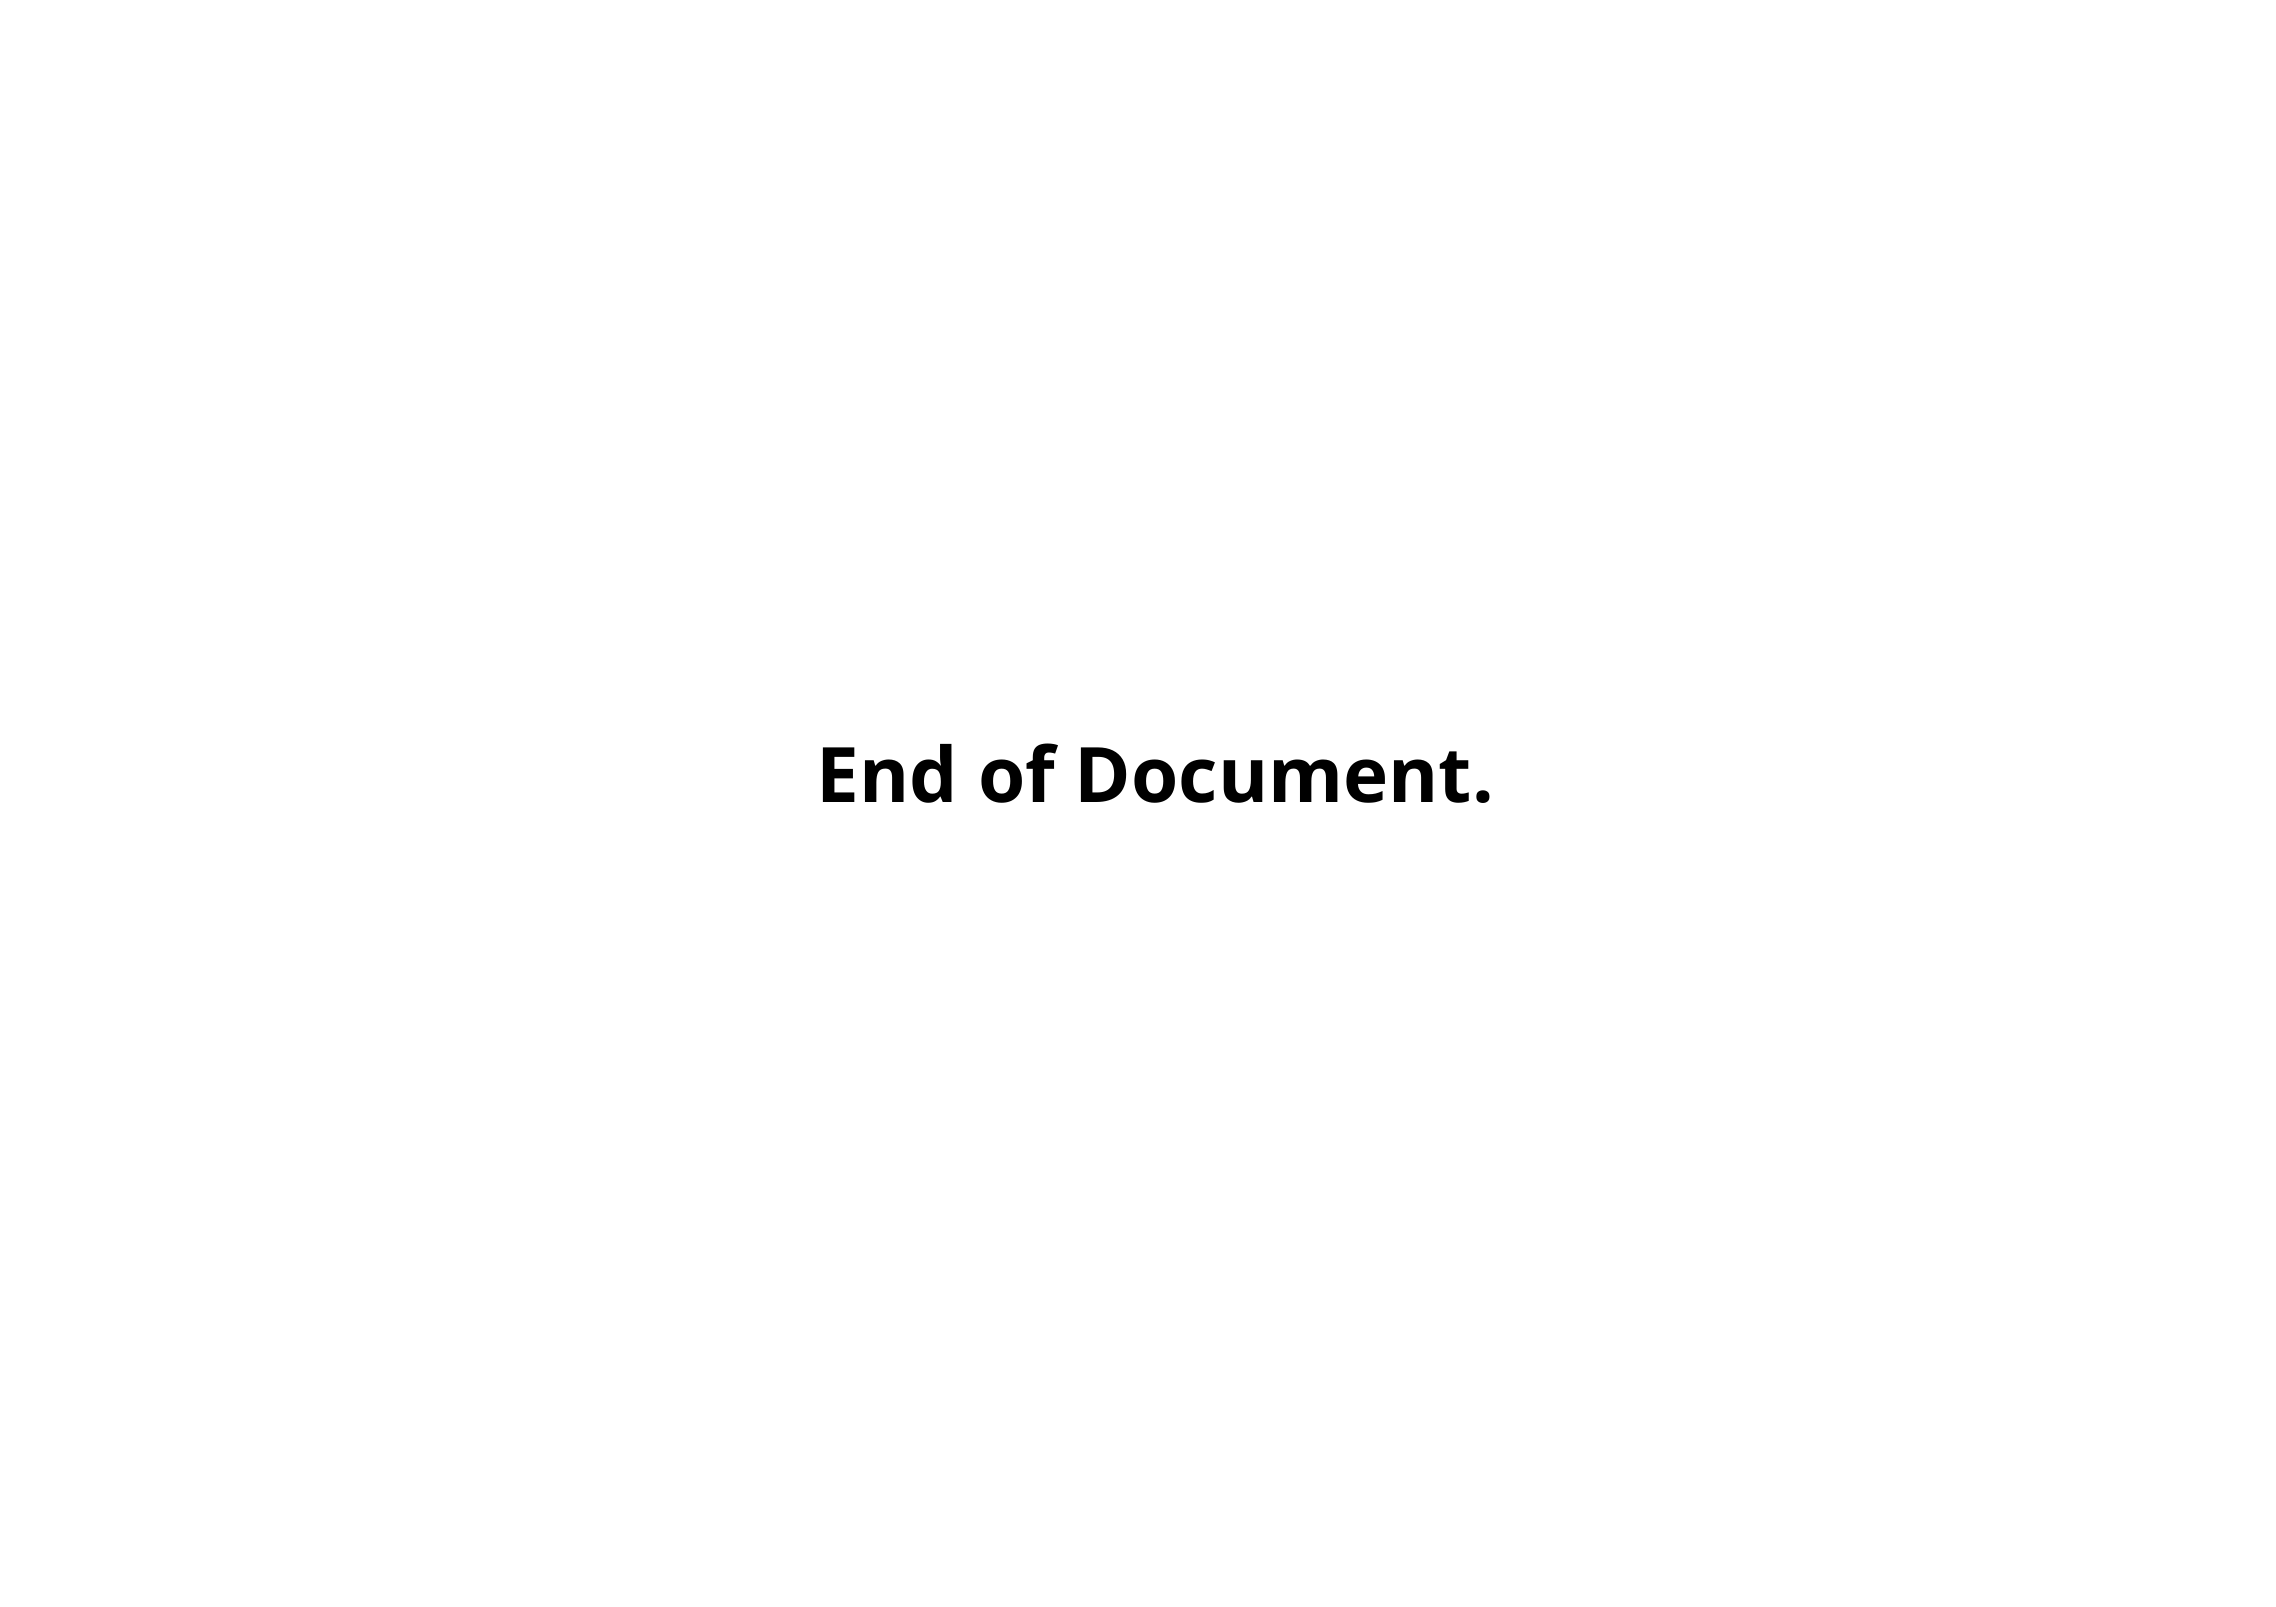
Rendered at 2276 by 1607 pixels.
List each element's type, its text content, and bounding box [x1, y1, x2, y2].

text_box End of Document. [802, 718, 1509, 825]
